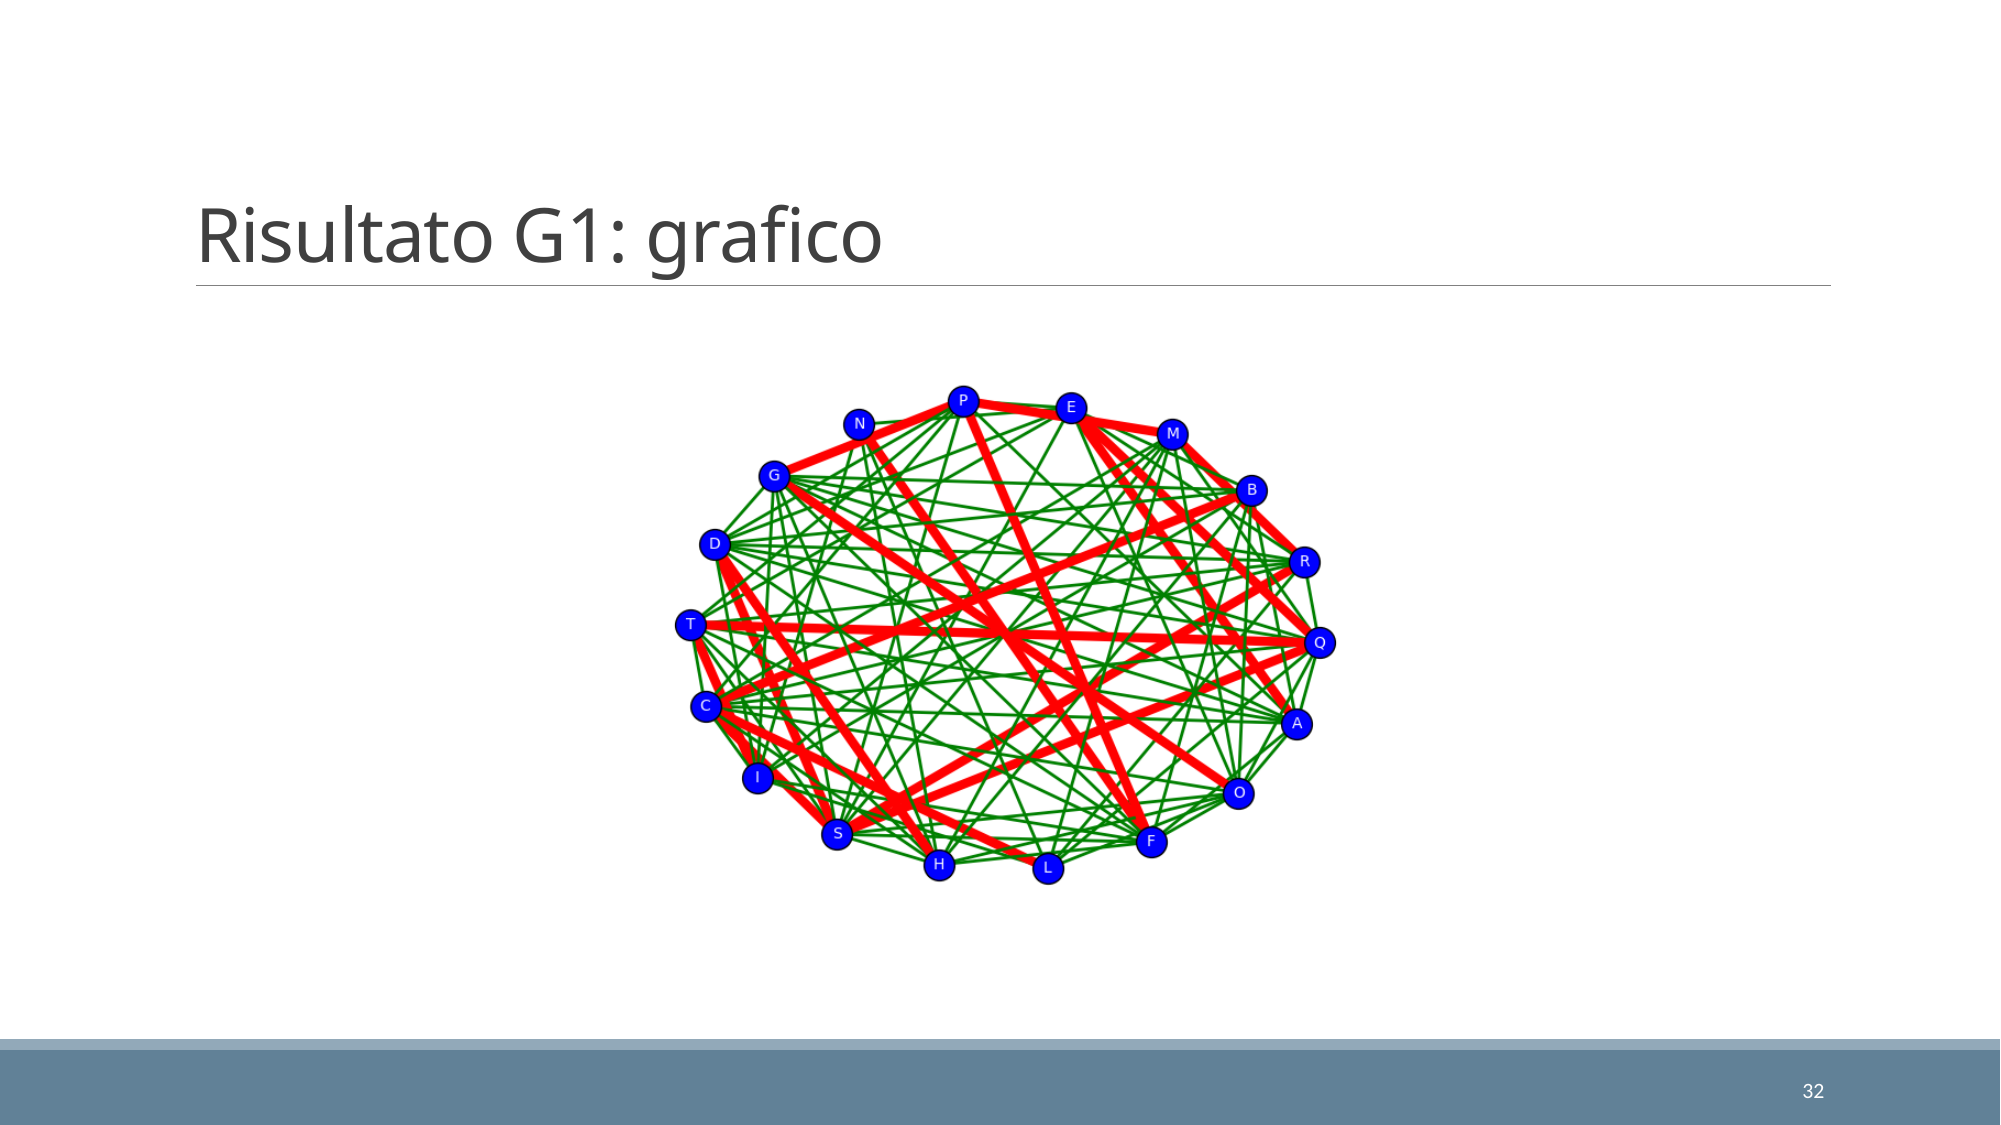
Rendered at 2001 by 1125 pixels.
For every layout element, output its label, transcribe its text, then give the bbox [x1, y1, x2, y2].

title Risultato G1: grafico [180, 47, 1830, 285]
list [564, 302, 1446, 964]
slide_number 32 [1624, 1059, 1840, 1120]
